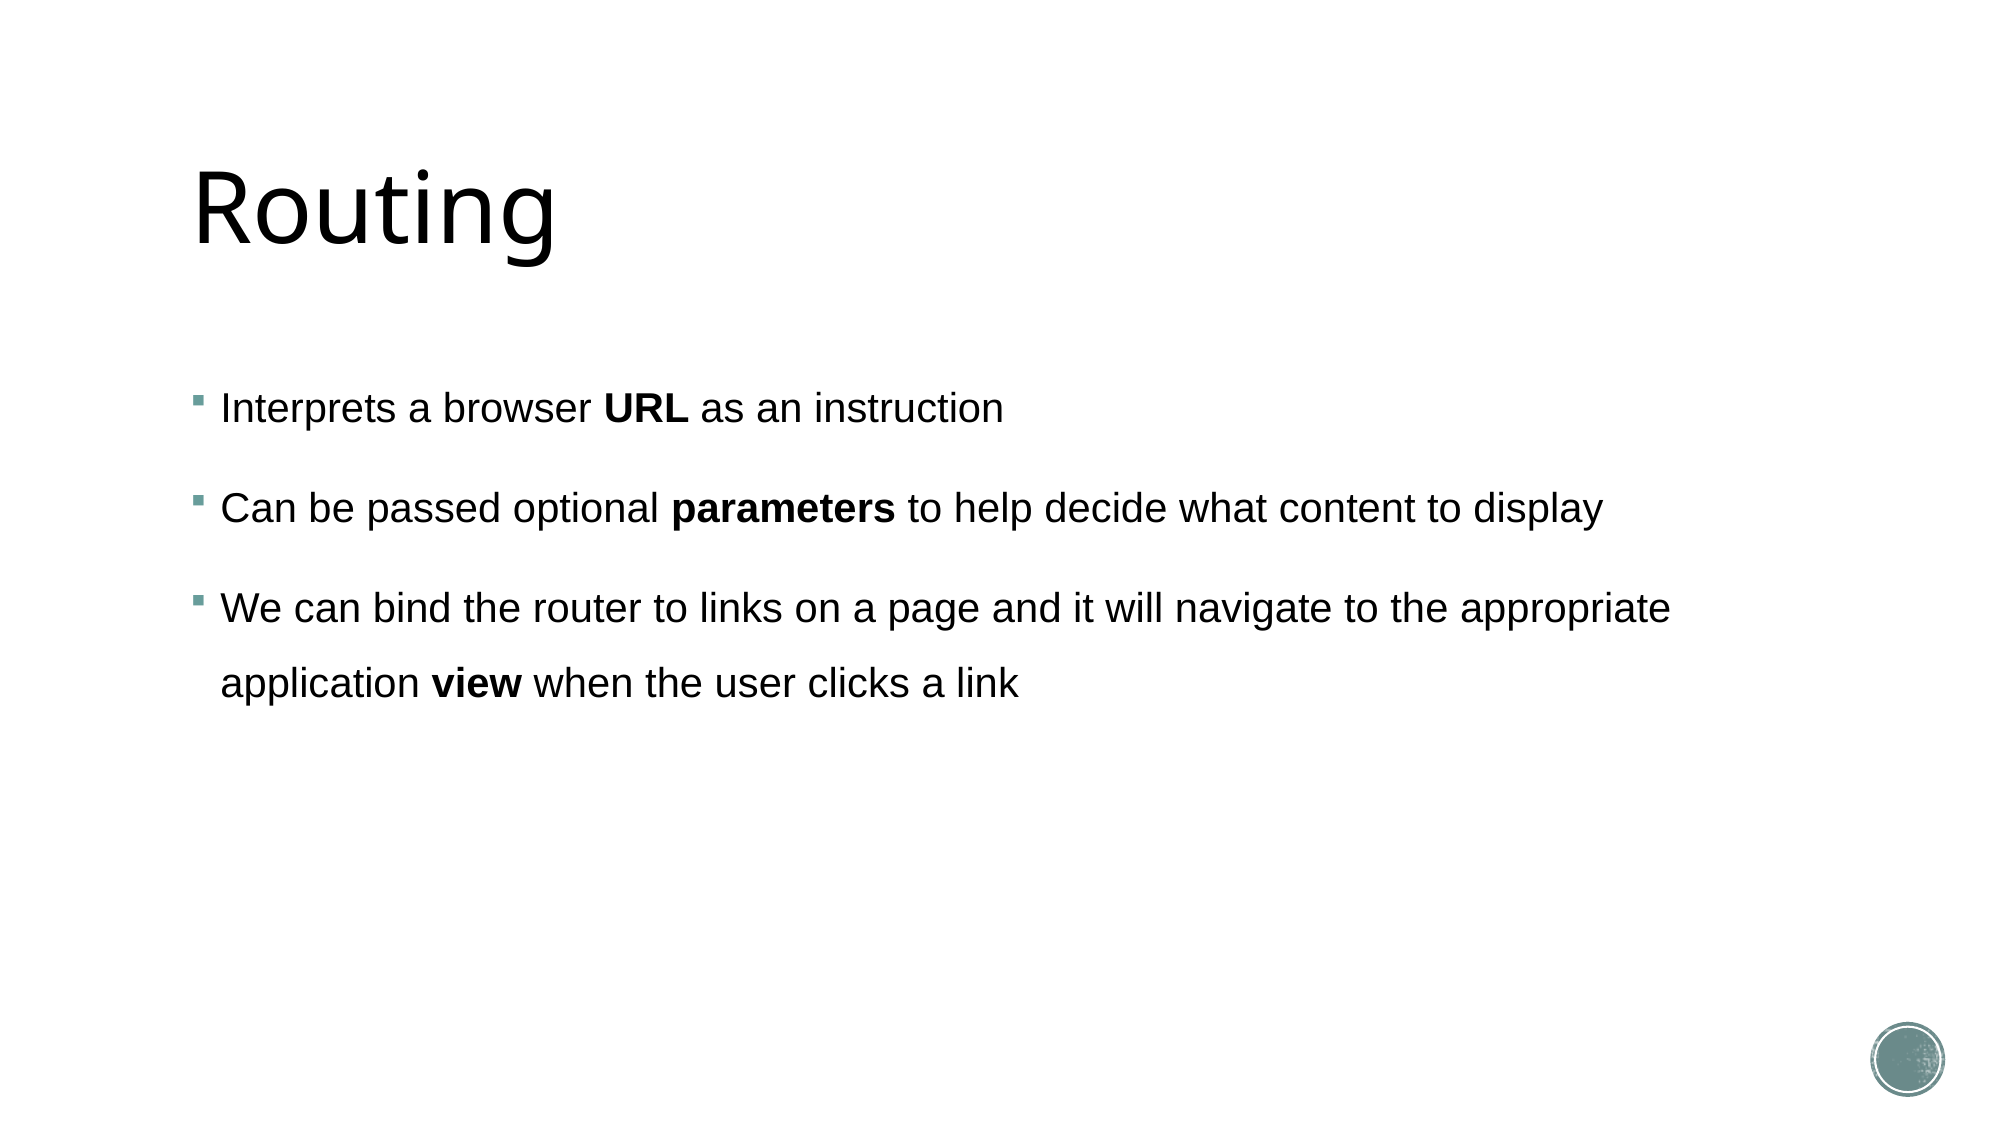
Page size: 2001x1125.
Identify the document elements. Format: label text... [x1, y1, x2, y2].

title Routing [175, 79, 1826, 344]
list Interprets a browser URL as an instruction Can be passed optional parameters to help decide what content to display We can bind the router to links on a page and it will navigate to the appropriate application view when the user clicks a link [175, 348, 1826, 1013]
